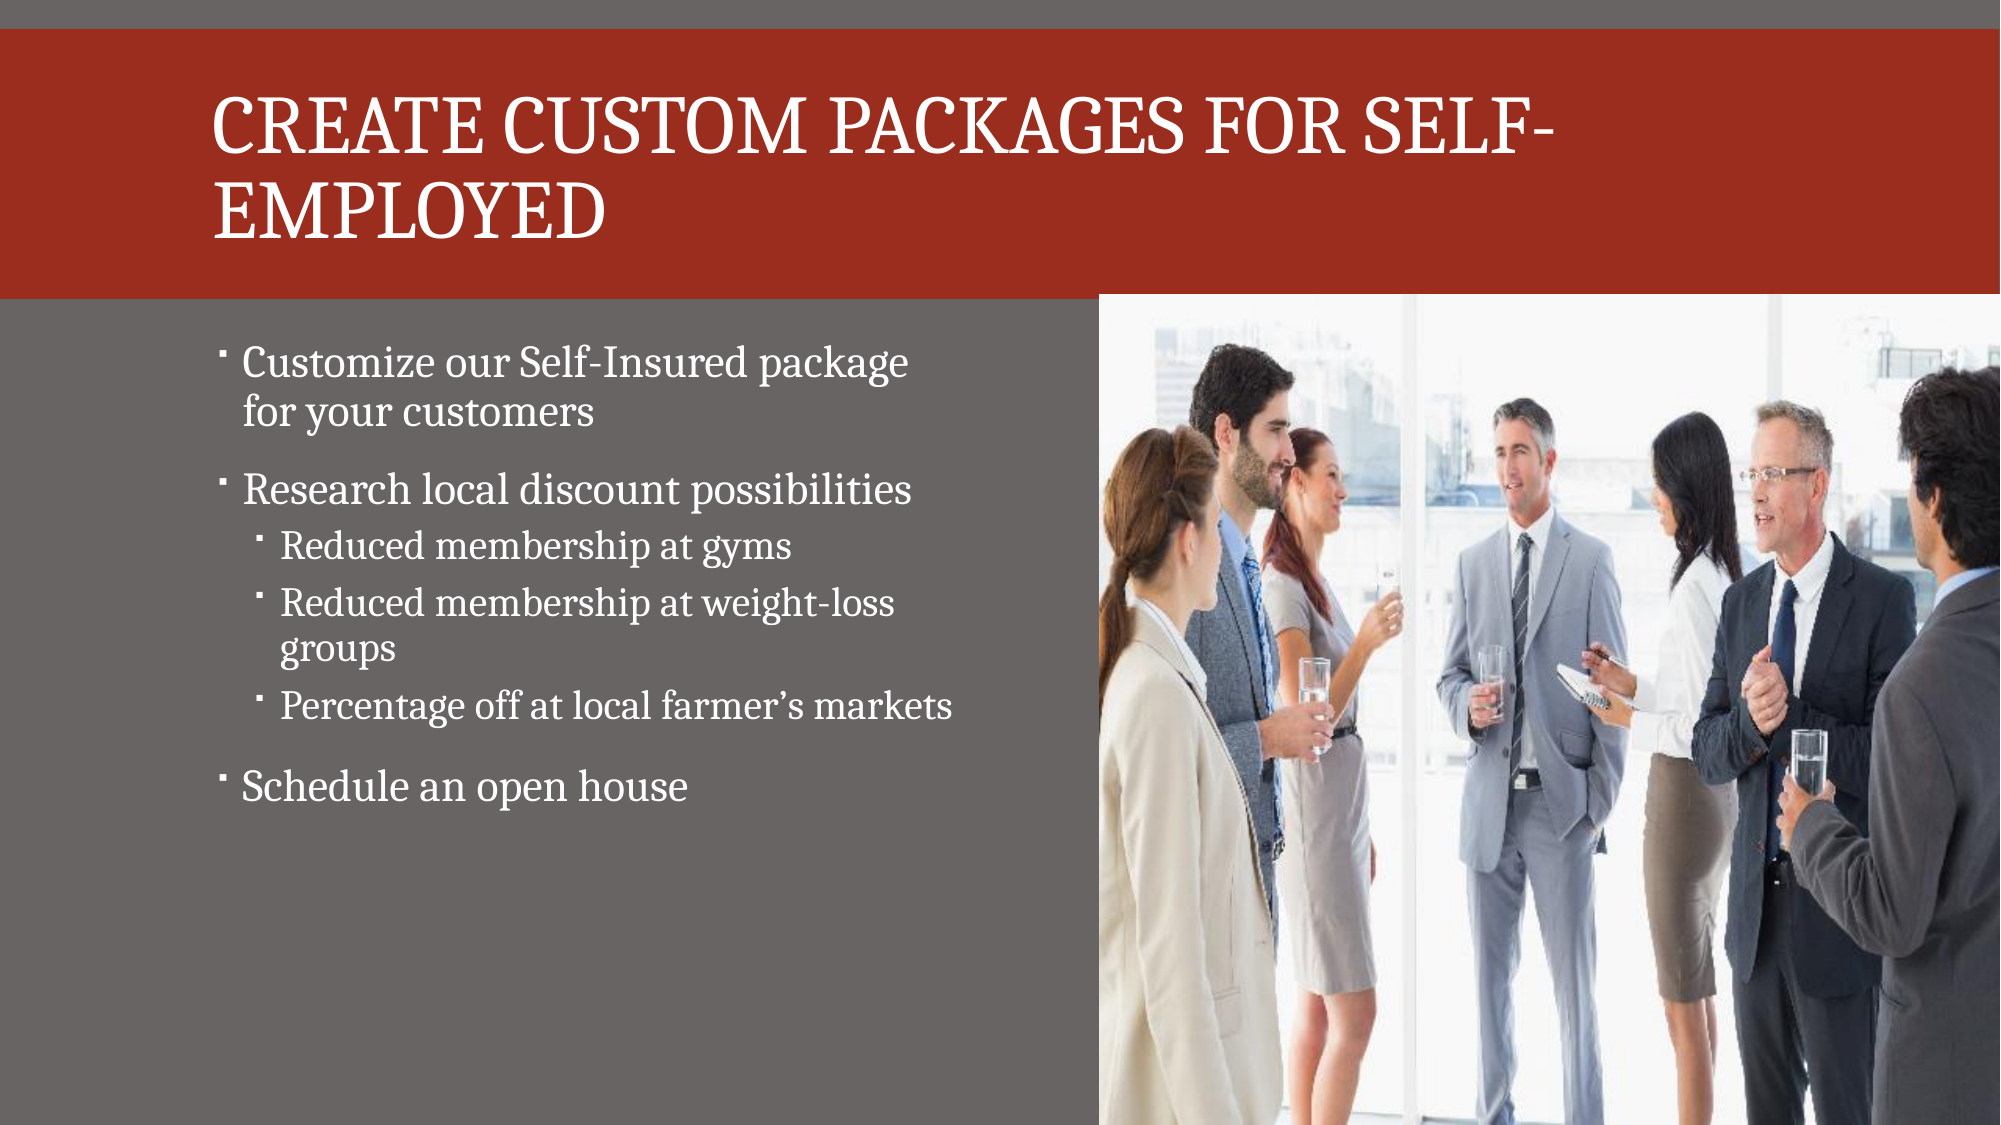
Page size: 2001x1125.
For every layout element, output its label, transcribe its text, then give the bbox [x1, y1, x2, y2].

title Create Custom Packages for Self-Employed [197, 46, 1803, 295]
list Customize our Self-Insured package for your customers Research local discount possibilities Reduced membership at gyms Reduced membership at weight-loss groups Percentage off at local farmer’s markets Schedule an open house [197, 329, 978, 1010]
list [1099, 293, 2000, 1125]
